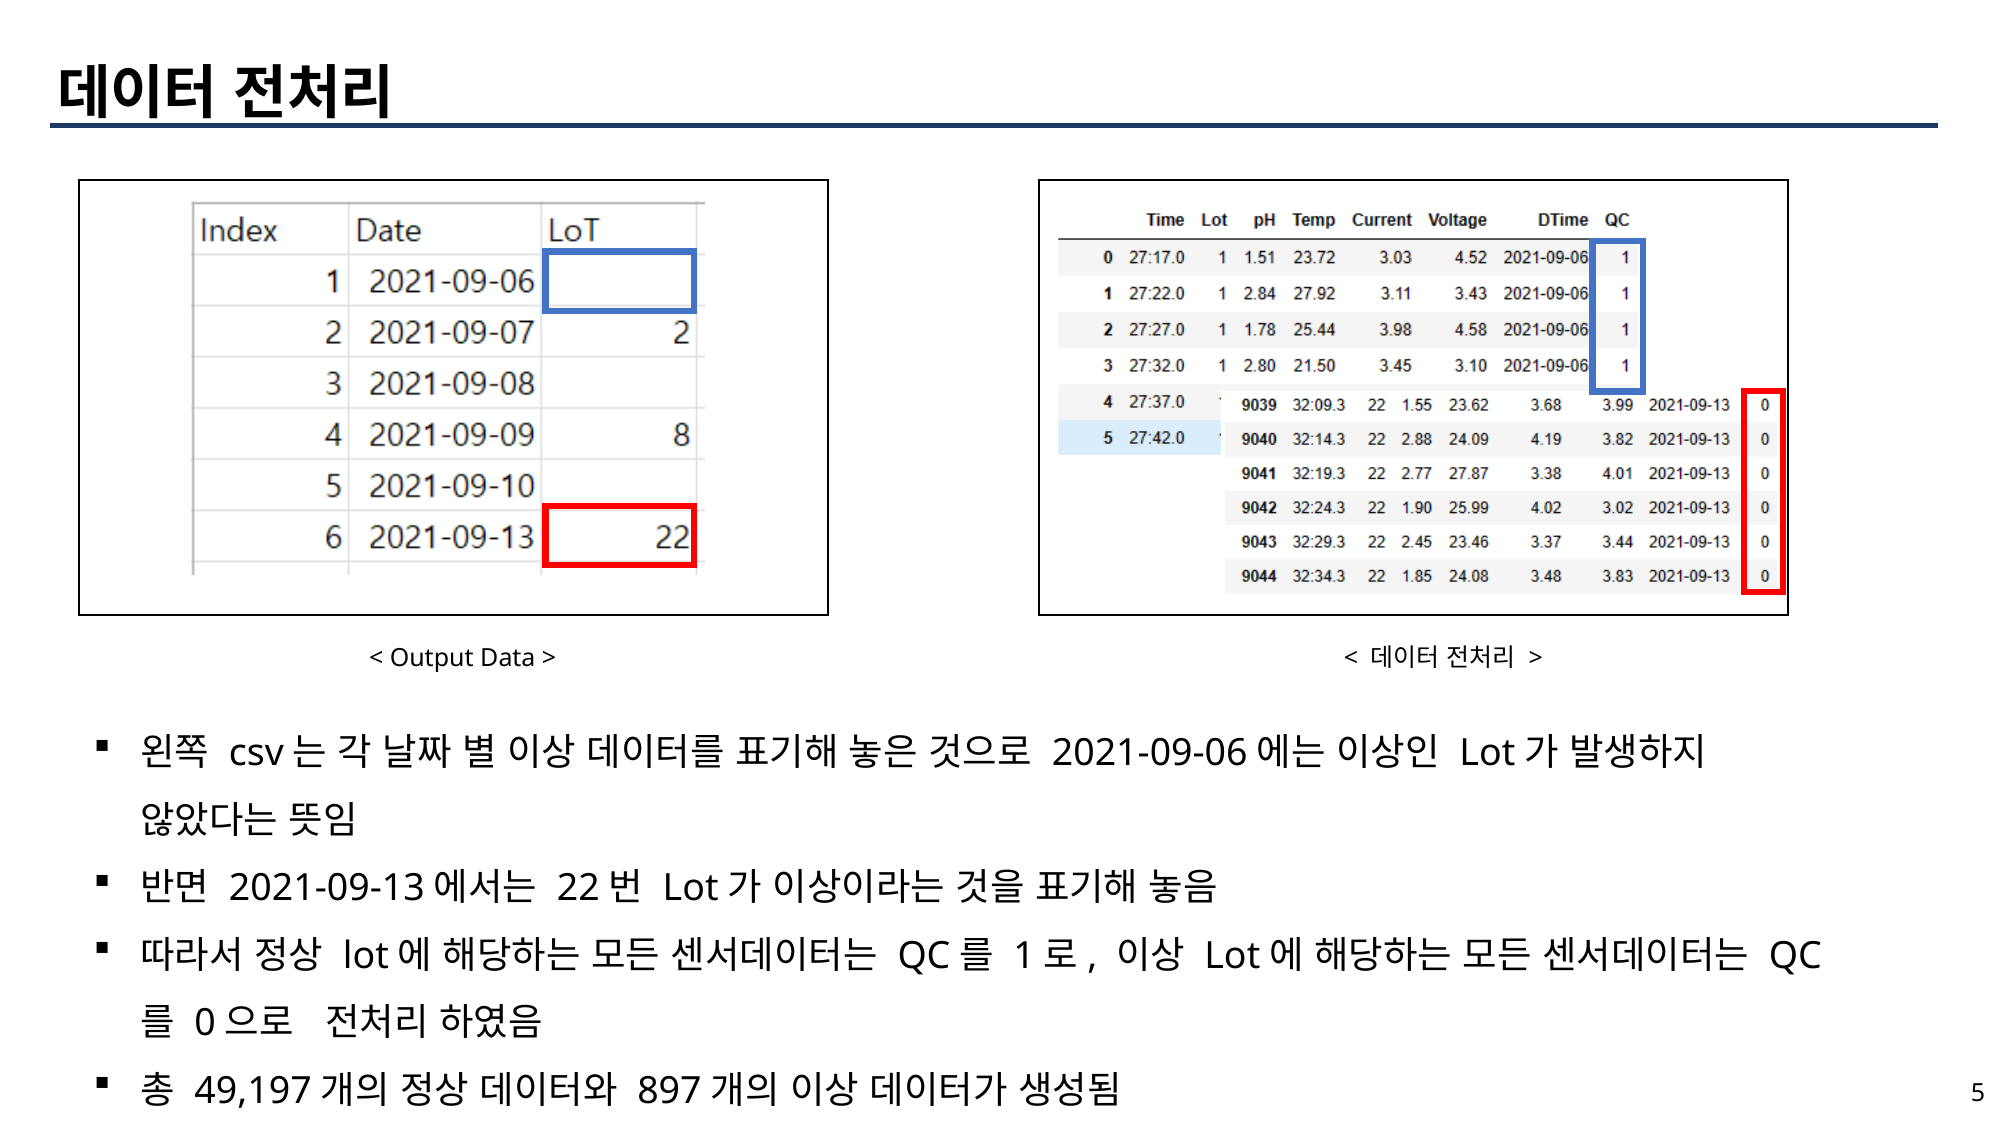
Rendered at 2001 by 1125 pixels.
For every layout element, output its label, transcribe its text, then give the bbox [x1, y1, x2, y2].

picture [191, 201, 705, 576]
text_box [1038, 179, 1789, 616]
slide_number 5 [1550, 1064, 2000, 1124]
picture [1057, 208, 1780, 599]
text_box 왼쪽 csv는 각 날짜 별 이상 데이터를 표기해 놓은 것으로 2021-09-06에는 이상인 Lot가 발생하지 않았다는 뜻임 반면 2021-09-13에서는 22번 Lot가 이상이라는 것을 표기해 놓음 따라서 정상 lot에 해당하는 모든 센서데이터는 QC를 1로, 이상 Lot에 해당하는 모든 센서데이터는 QC를 0으로 전처리 하였음 총 49,197개의 정상 데이터와 897개의 이상 데이터가 생성됨 [78, 698, 1856, 1118]
text_box 데이터 전처리 [42, 47, 1375, 133]
text_box [78, 179, 829, 616]
text_box < 데이터 전처리 > [1329, 633, 1712, 679]
text_box < Output Data > [354, 633, 737, 679]
text_box [1743, 390, 1784, 593]
